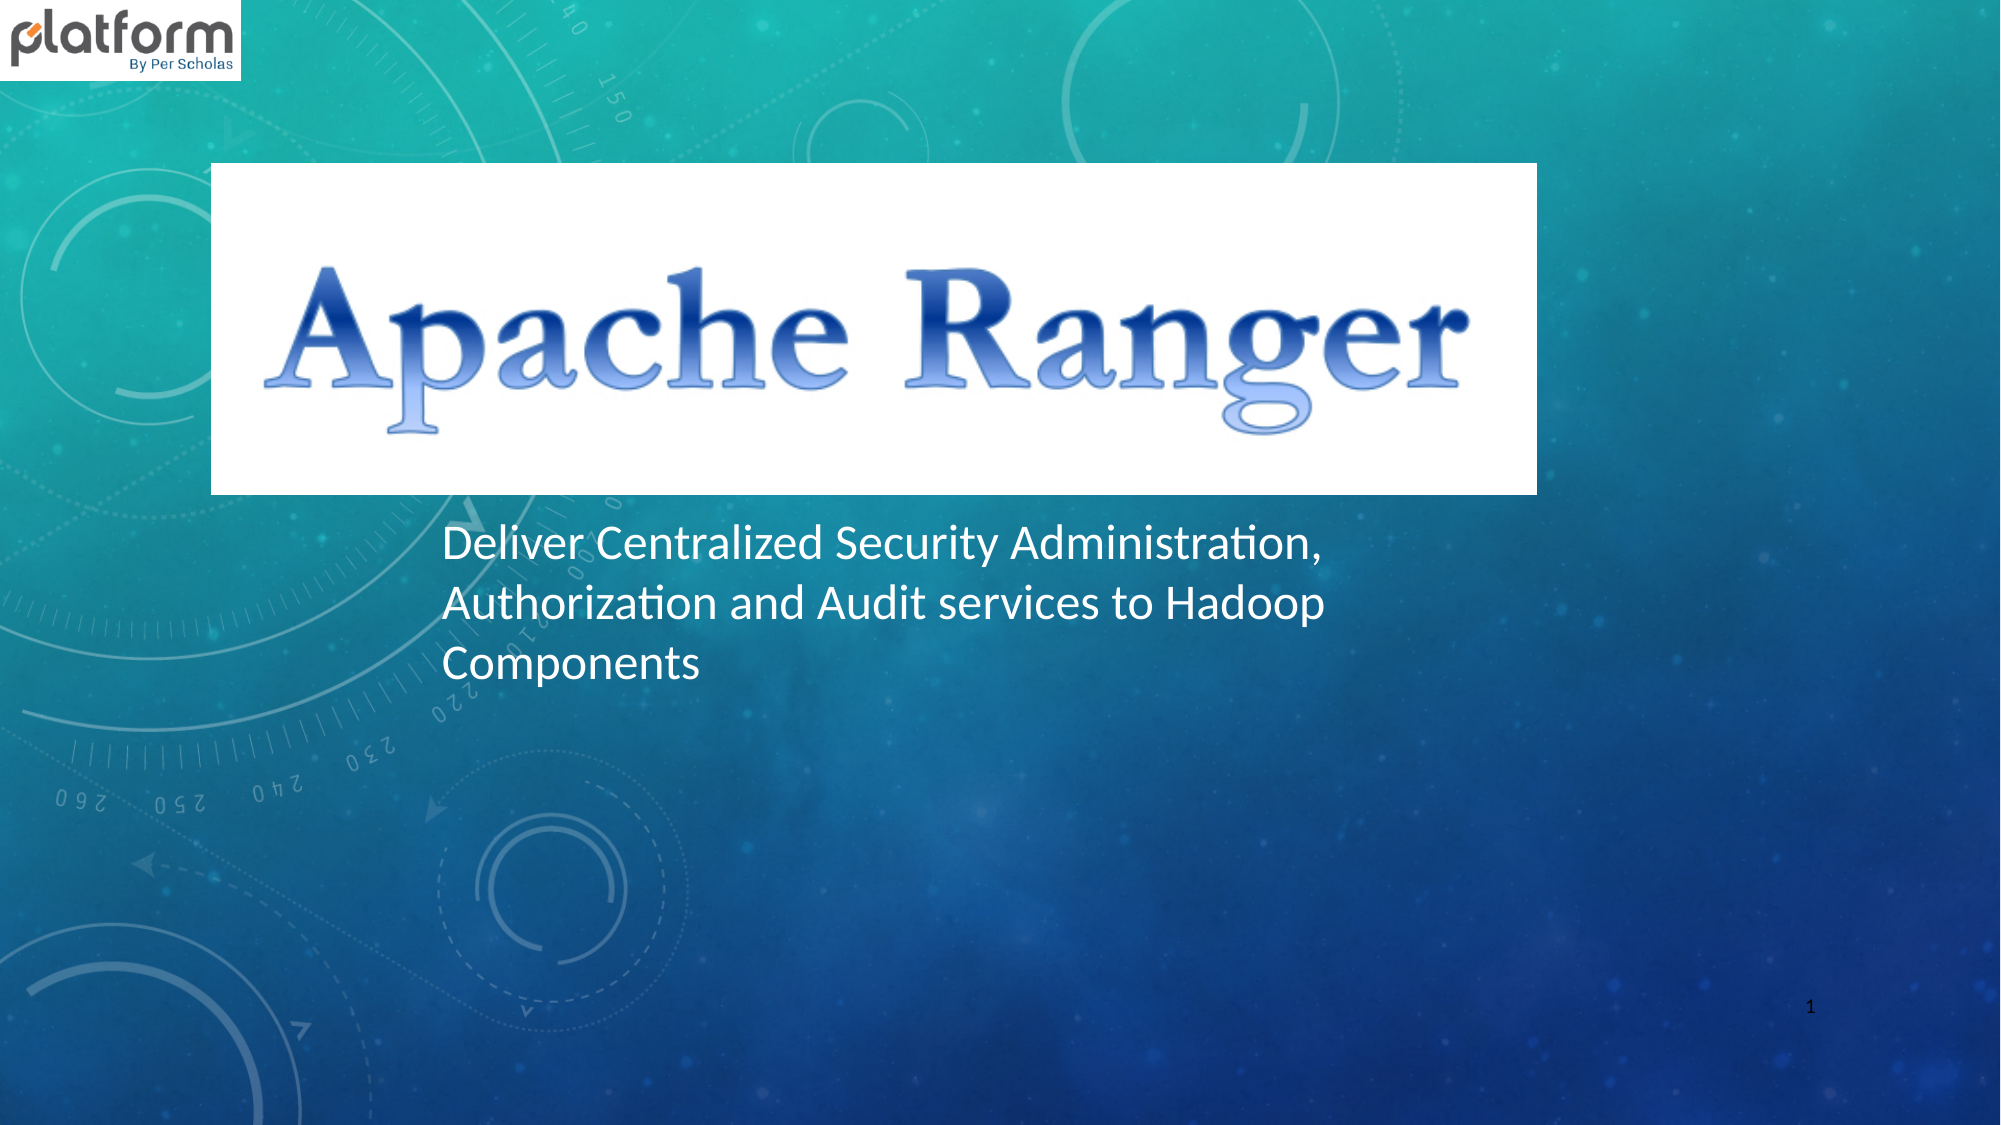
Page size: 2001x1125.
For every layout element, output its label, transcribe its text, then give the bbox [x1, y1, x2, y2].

subtitle Deliver Centralized Security Administration, Authorization and Audit services to Hadoop Components [426, 494, 1608, 725]
picture [0, 0, 2001, 1125]
slide_number 1 [1740, 963, 1831, 1025]
